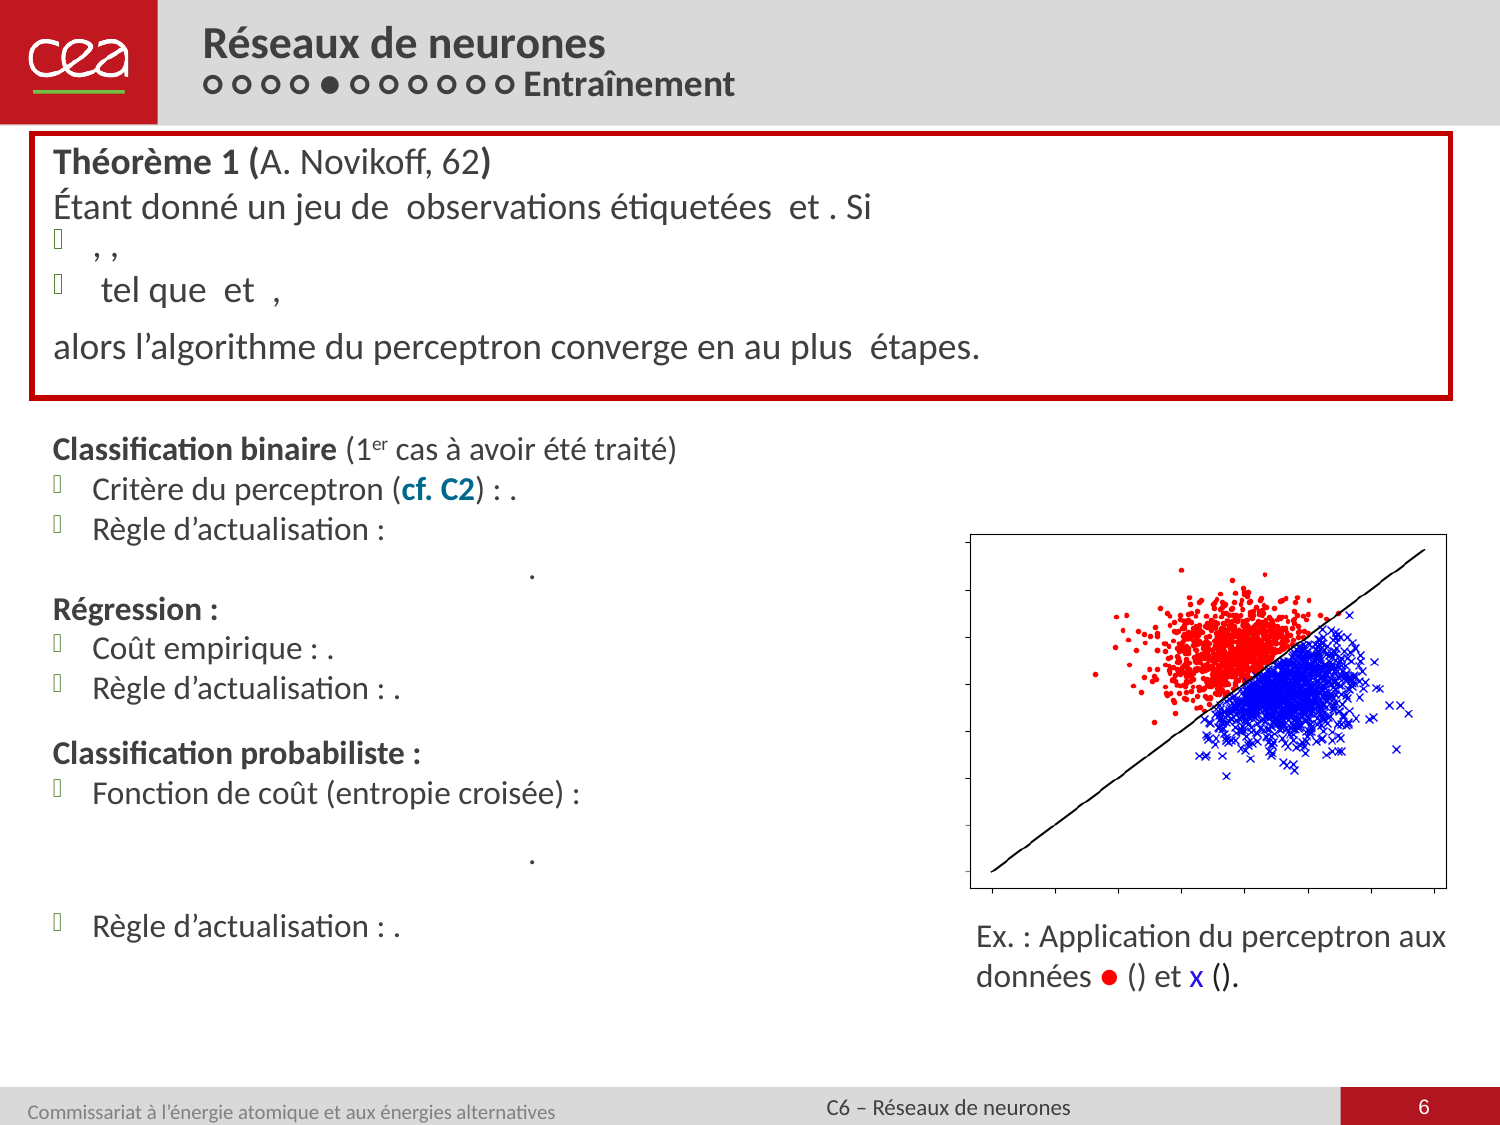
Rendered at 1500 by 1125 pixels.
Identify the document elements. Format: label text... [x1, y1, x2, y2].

picture [27, 36, 129, 94]
slide_number 6 [1372, 1093, 1476, 1119]
title Réseaux de neurones ○ ○ ○ ○ ● ○ ○ ○ ○ ○ ○ Entraînement [181, 14, 1460, 112]
text_box [31, 133, 1451, 399]
picture [961, 527, 1450, 894]
